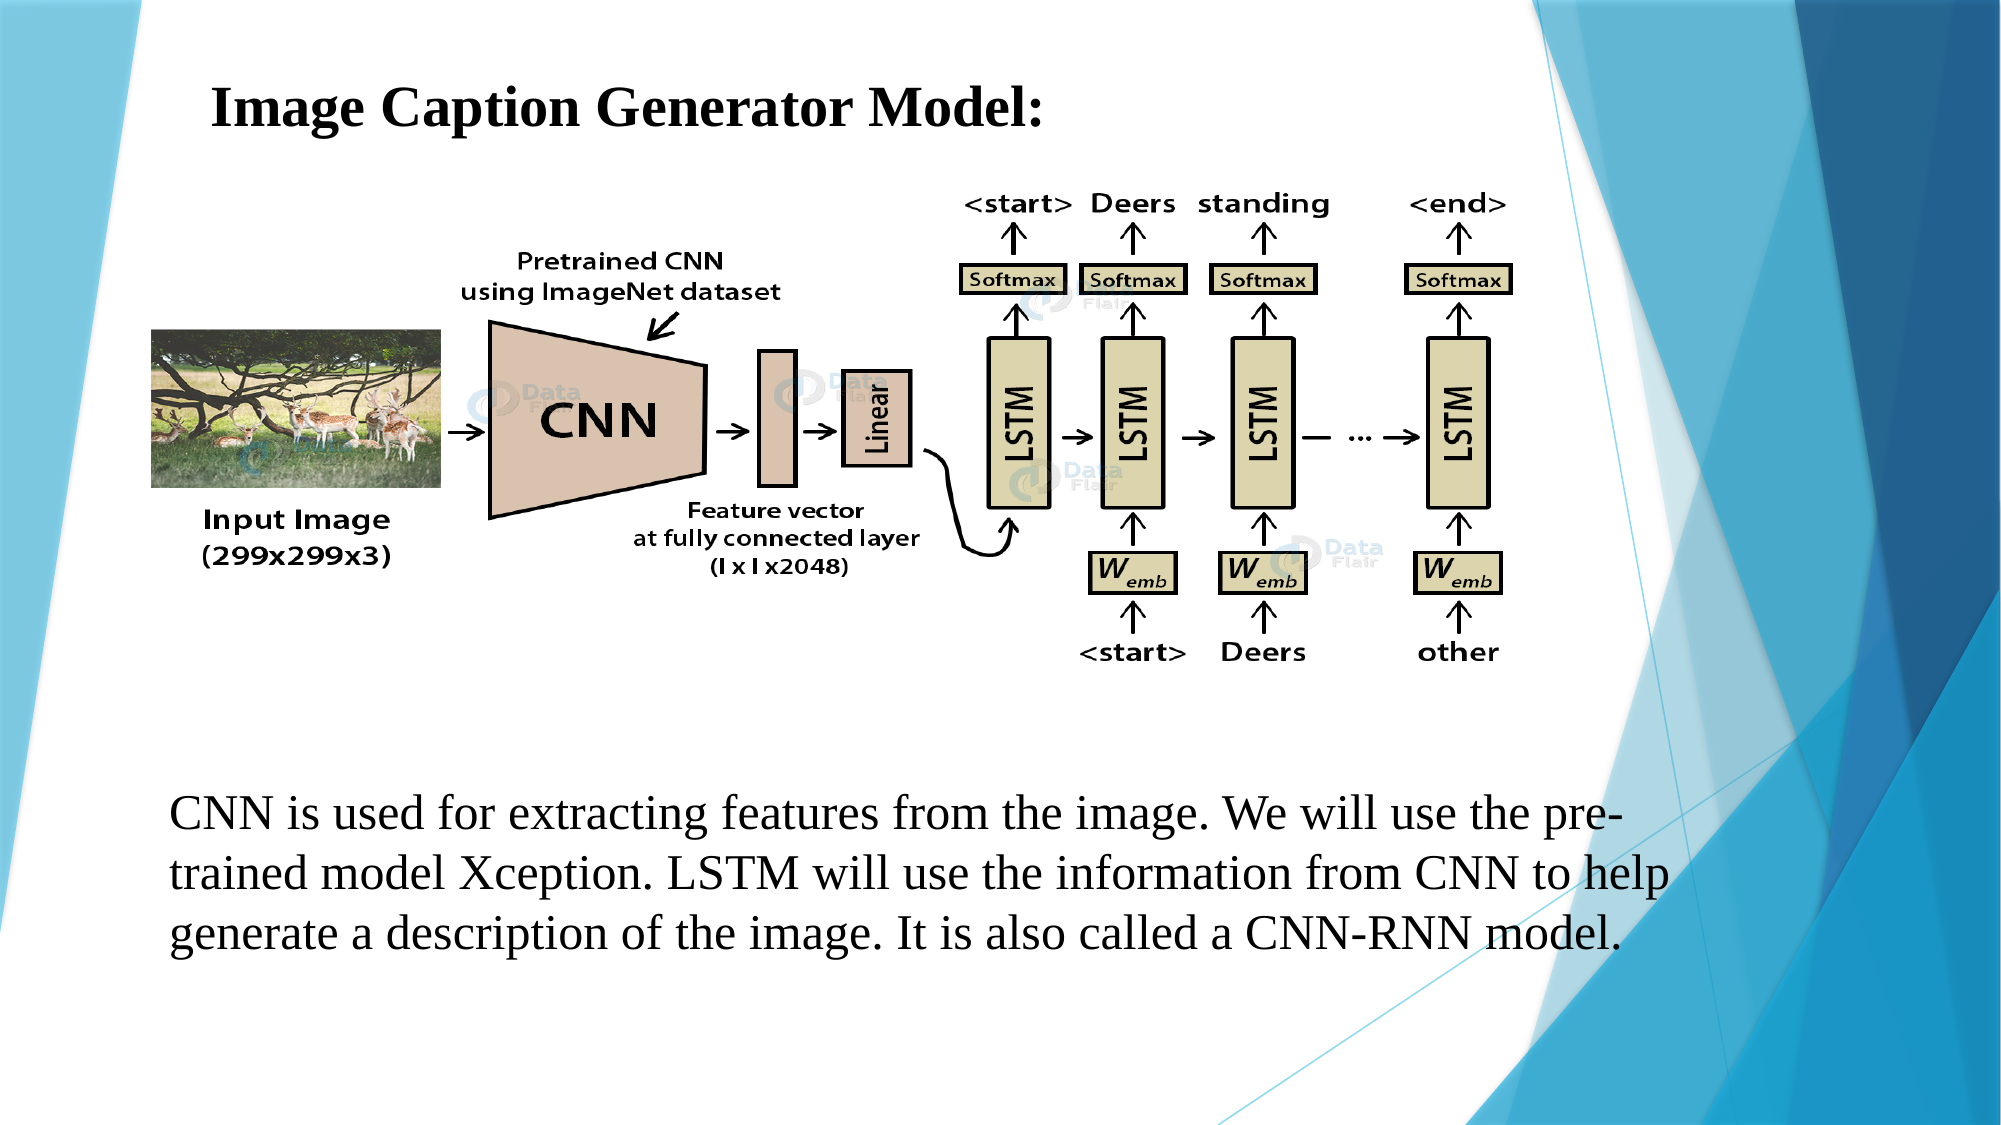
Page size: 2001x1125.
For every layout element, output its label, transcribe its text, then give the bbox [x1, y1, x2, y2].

picture [130, 181, 1598, 700]
title Image Caption Generator Model: [195, 18, 1205, 180]
text_box CNN is used for extracting features from the image. We will use the pre-trained model Xception. LSTM will use the information from CNN to help generate a description of the image. It is also called a CNN-RNN model. [154, 772, 1694, 1088]
